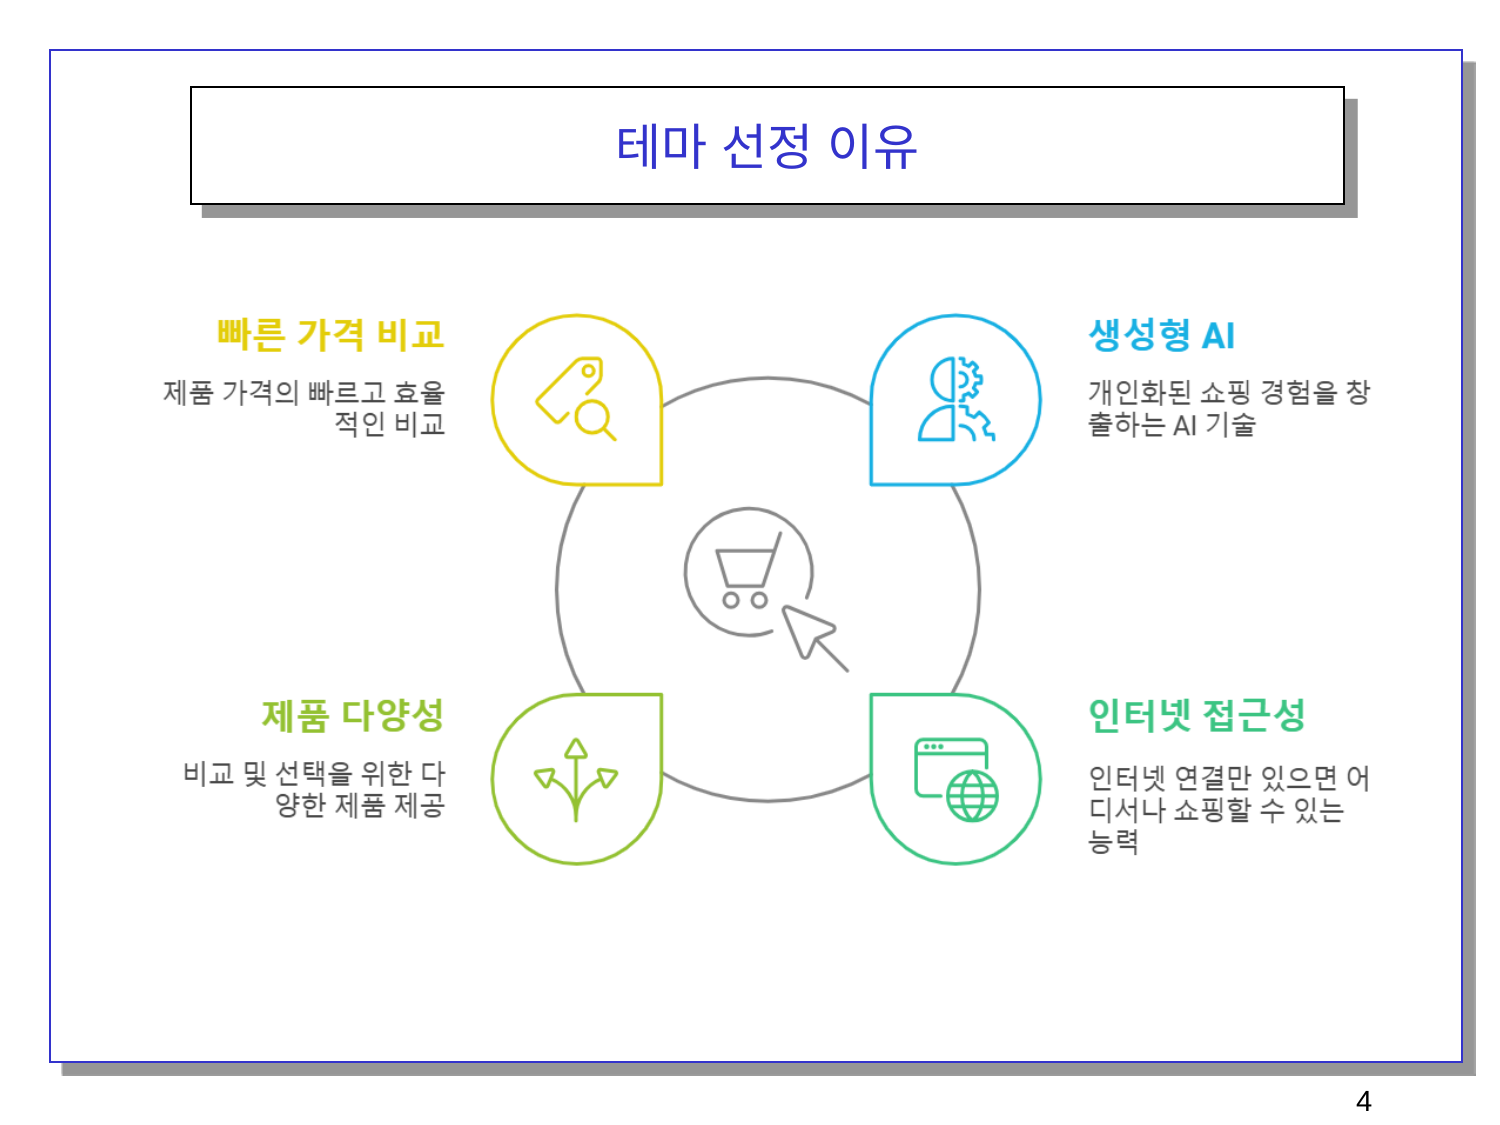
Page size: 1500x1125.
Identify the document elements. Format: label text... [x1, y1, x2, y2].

slide_number 4 [1074, 1074, 1388, 1125]
picture [132, 286, 1402, 894]
text_box 테마 선정 이유 [190, 87, 1344, 205]
